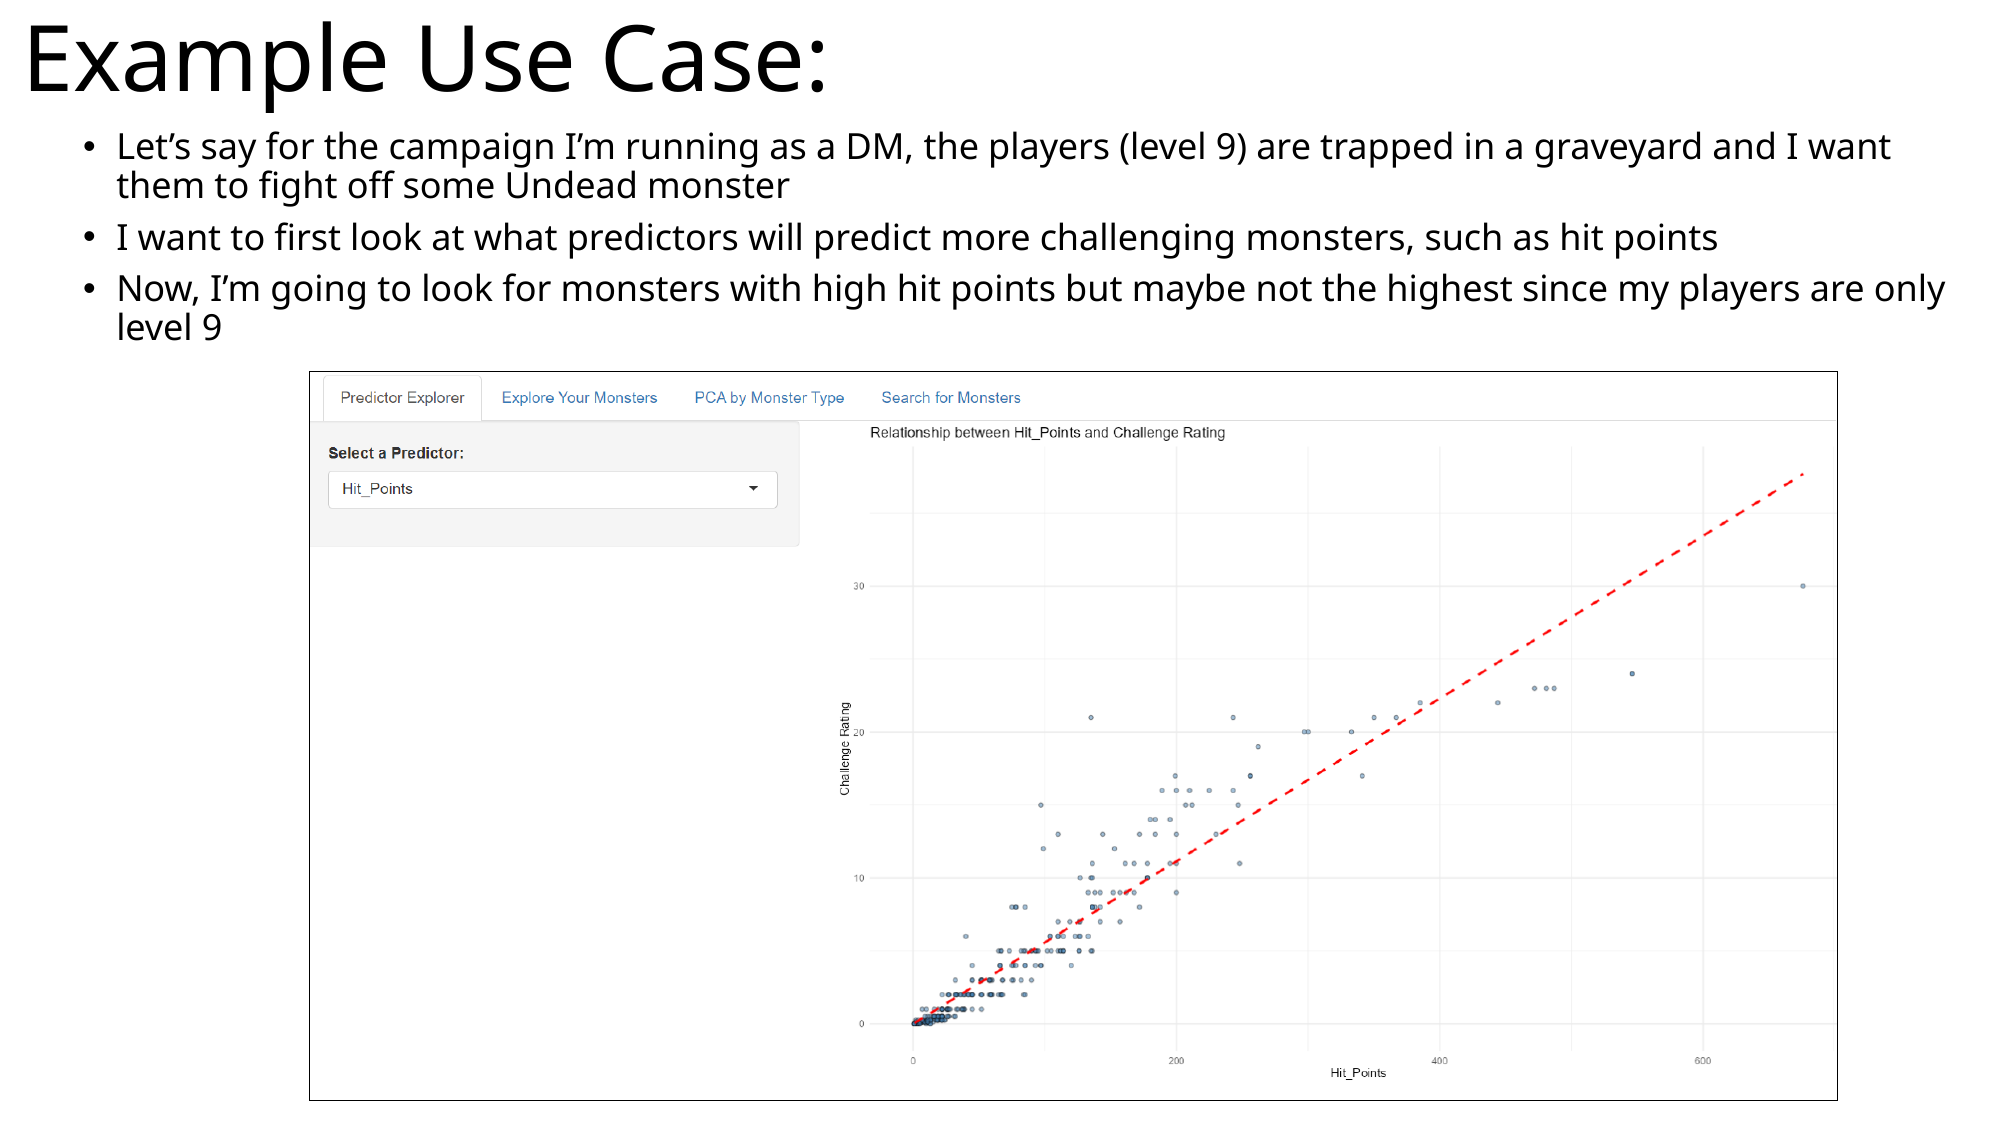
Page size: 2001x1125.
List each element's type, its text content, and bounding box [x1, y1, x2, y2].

title Example Use Case: [7, 3, 1733, 121]
list Let’s say for the campaign I’m running as a DM, the players (level 9) are trapped in a graveyard and I want them to fight off some Undead monster I want to first look at what predictors will predict more challenging monsters, such as hit points Now, I’m going to look for monsters with high hit points but maybe not the highest since my players are only level 9 [68, 120, 1981, 358]
picture [308, 371, 1839, 1102]
